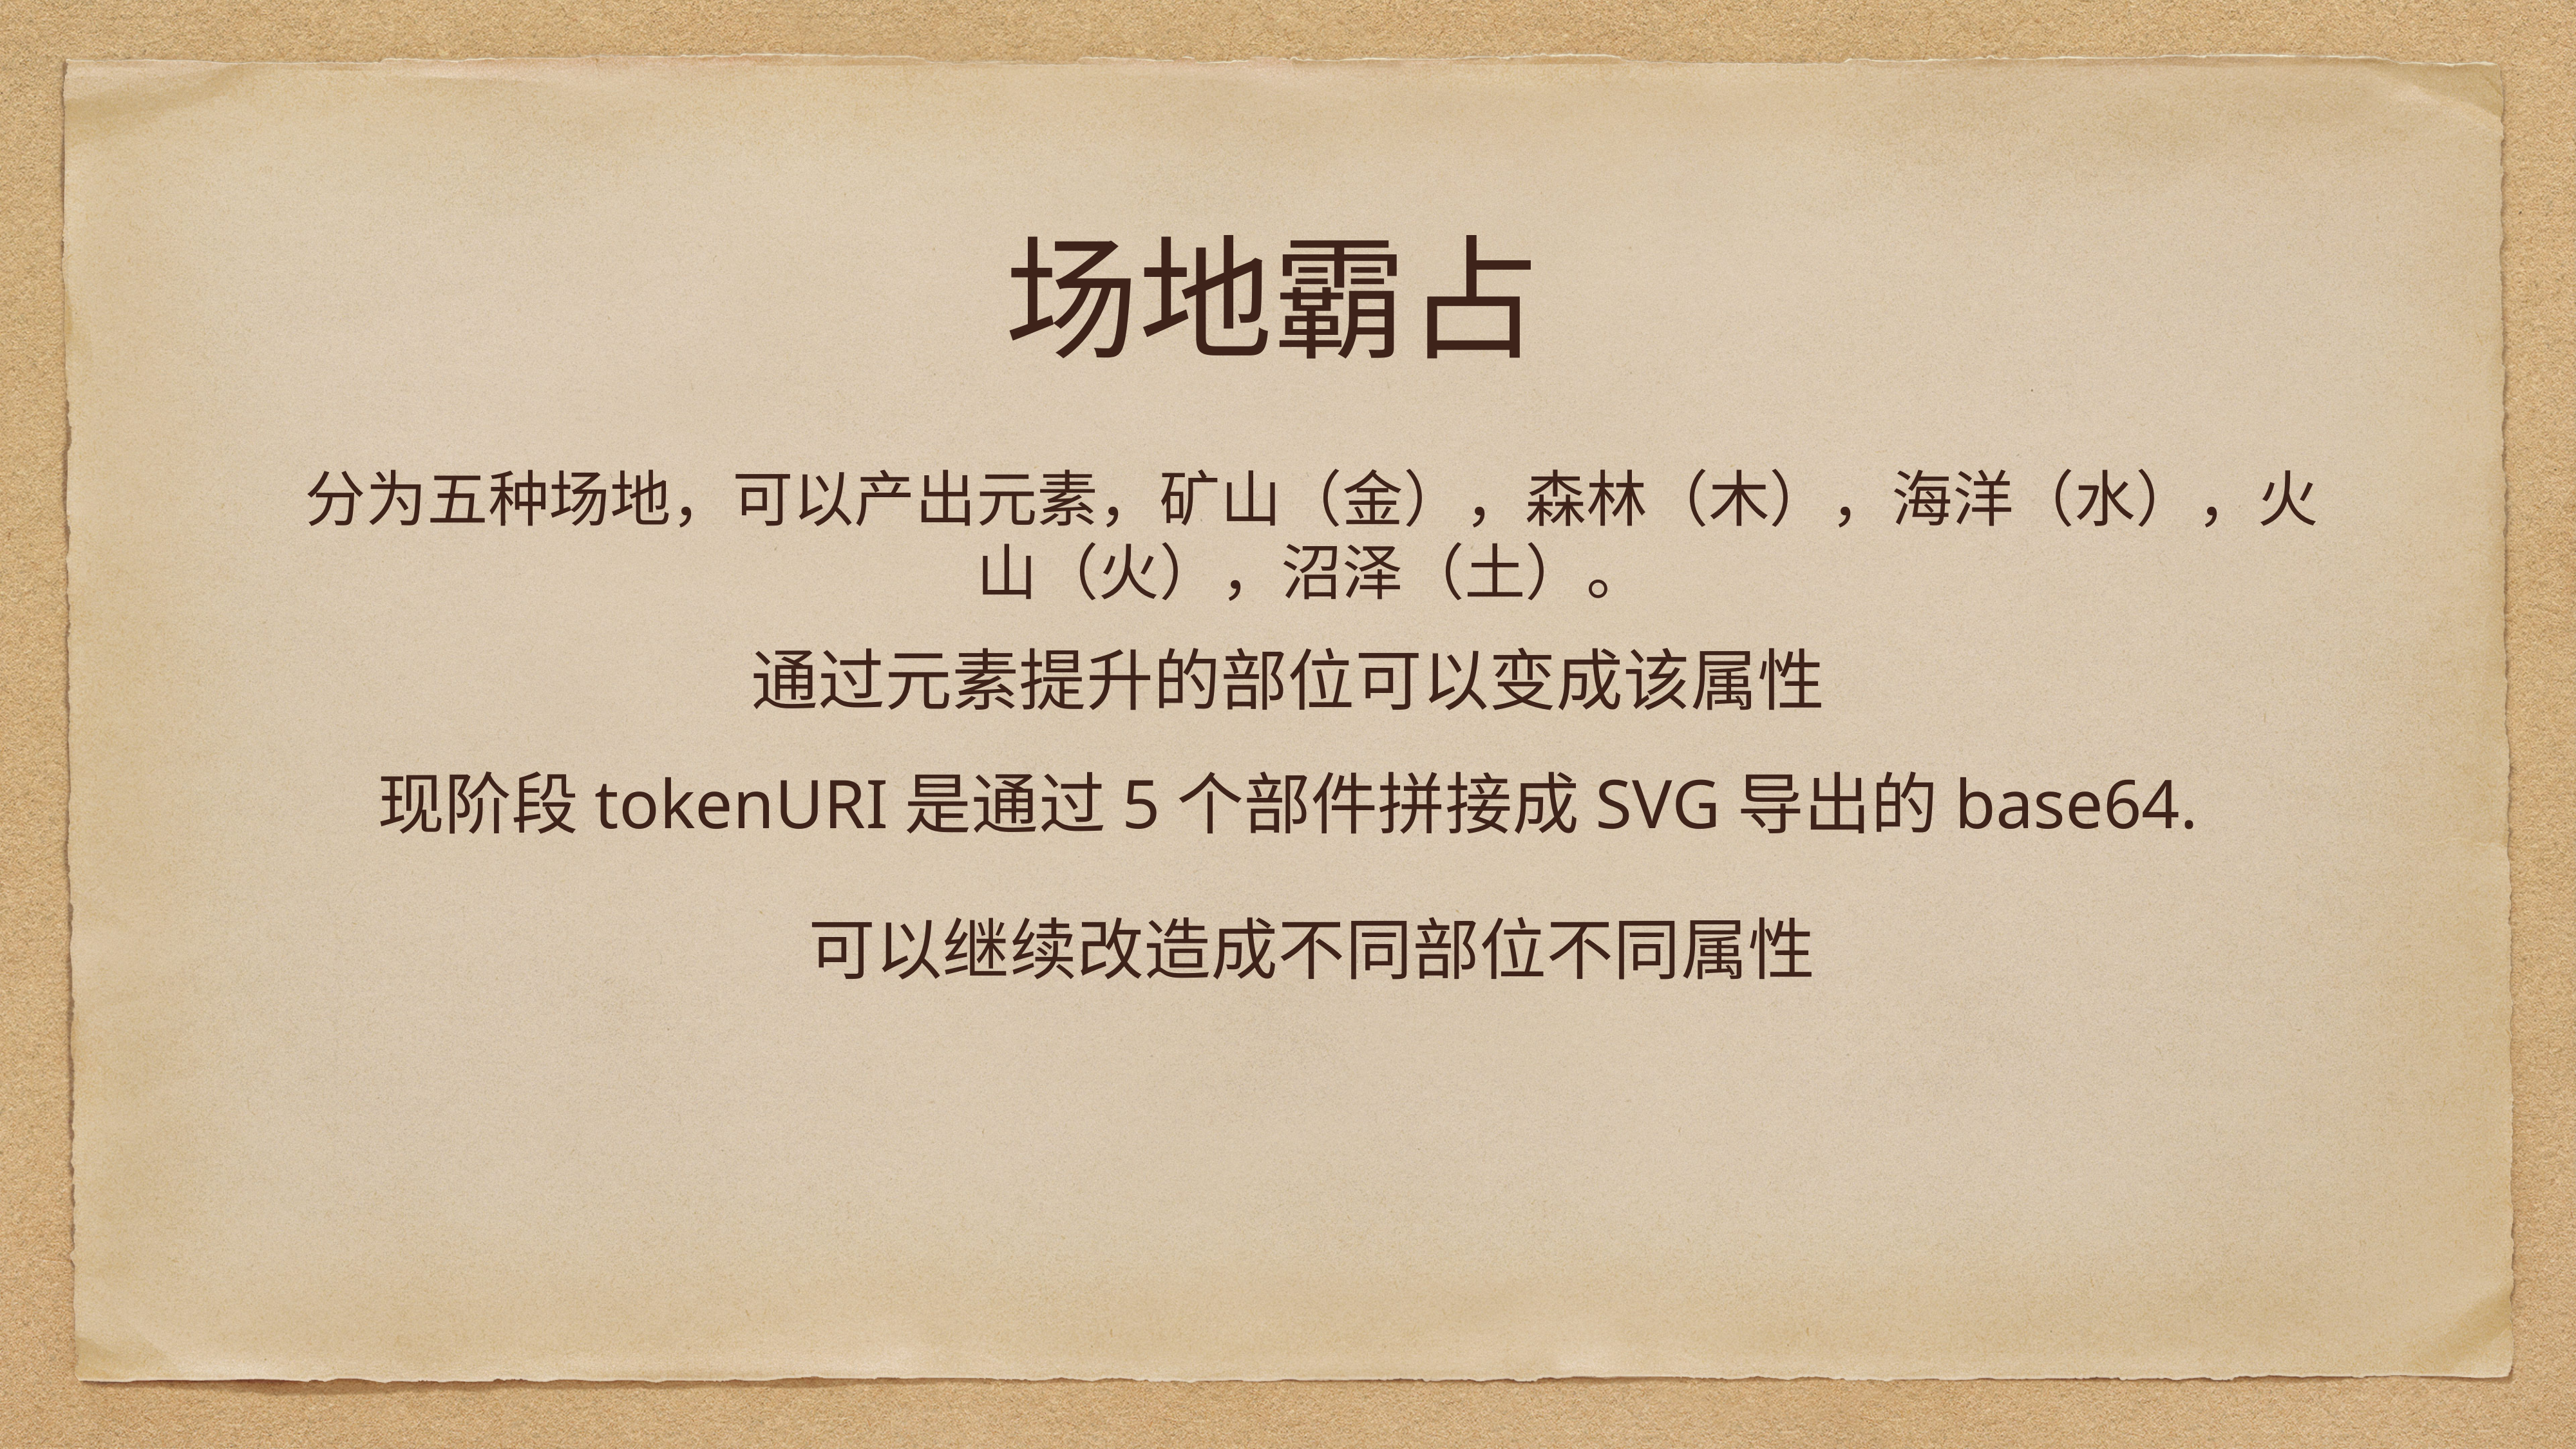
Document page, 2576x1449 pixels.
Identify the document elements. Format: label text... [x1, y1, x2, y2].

picture [0, 0, 2576, 1449]
title 场地霸占 [236, 175, 2310, 381]
subtitle 分为五种场地，可以产出元素，矿山（金），森林（木），海洋（水），火山（火），沼泽（土）。 [275, 455, 2349, 640]
text_box 可以继续改造成不同部位不同属性 [275, 901, 2349, 1043]
text_box 现阶段tokenURI是通过5个部件拼接成SVG导出的base64. [251, 756, 2325, 898]
text_box 通过元素提升的部位可以变成该属性 [251, 632, 2325, 756]
